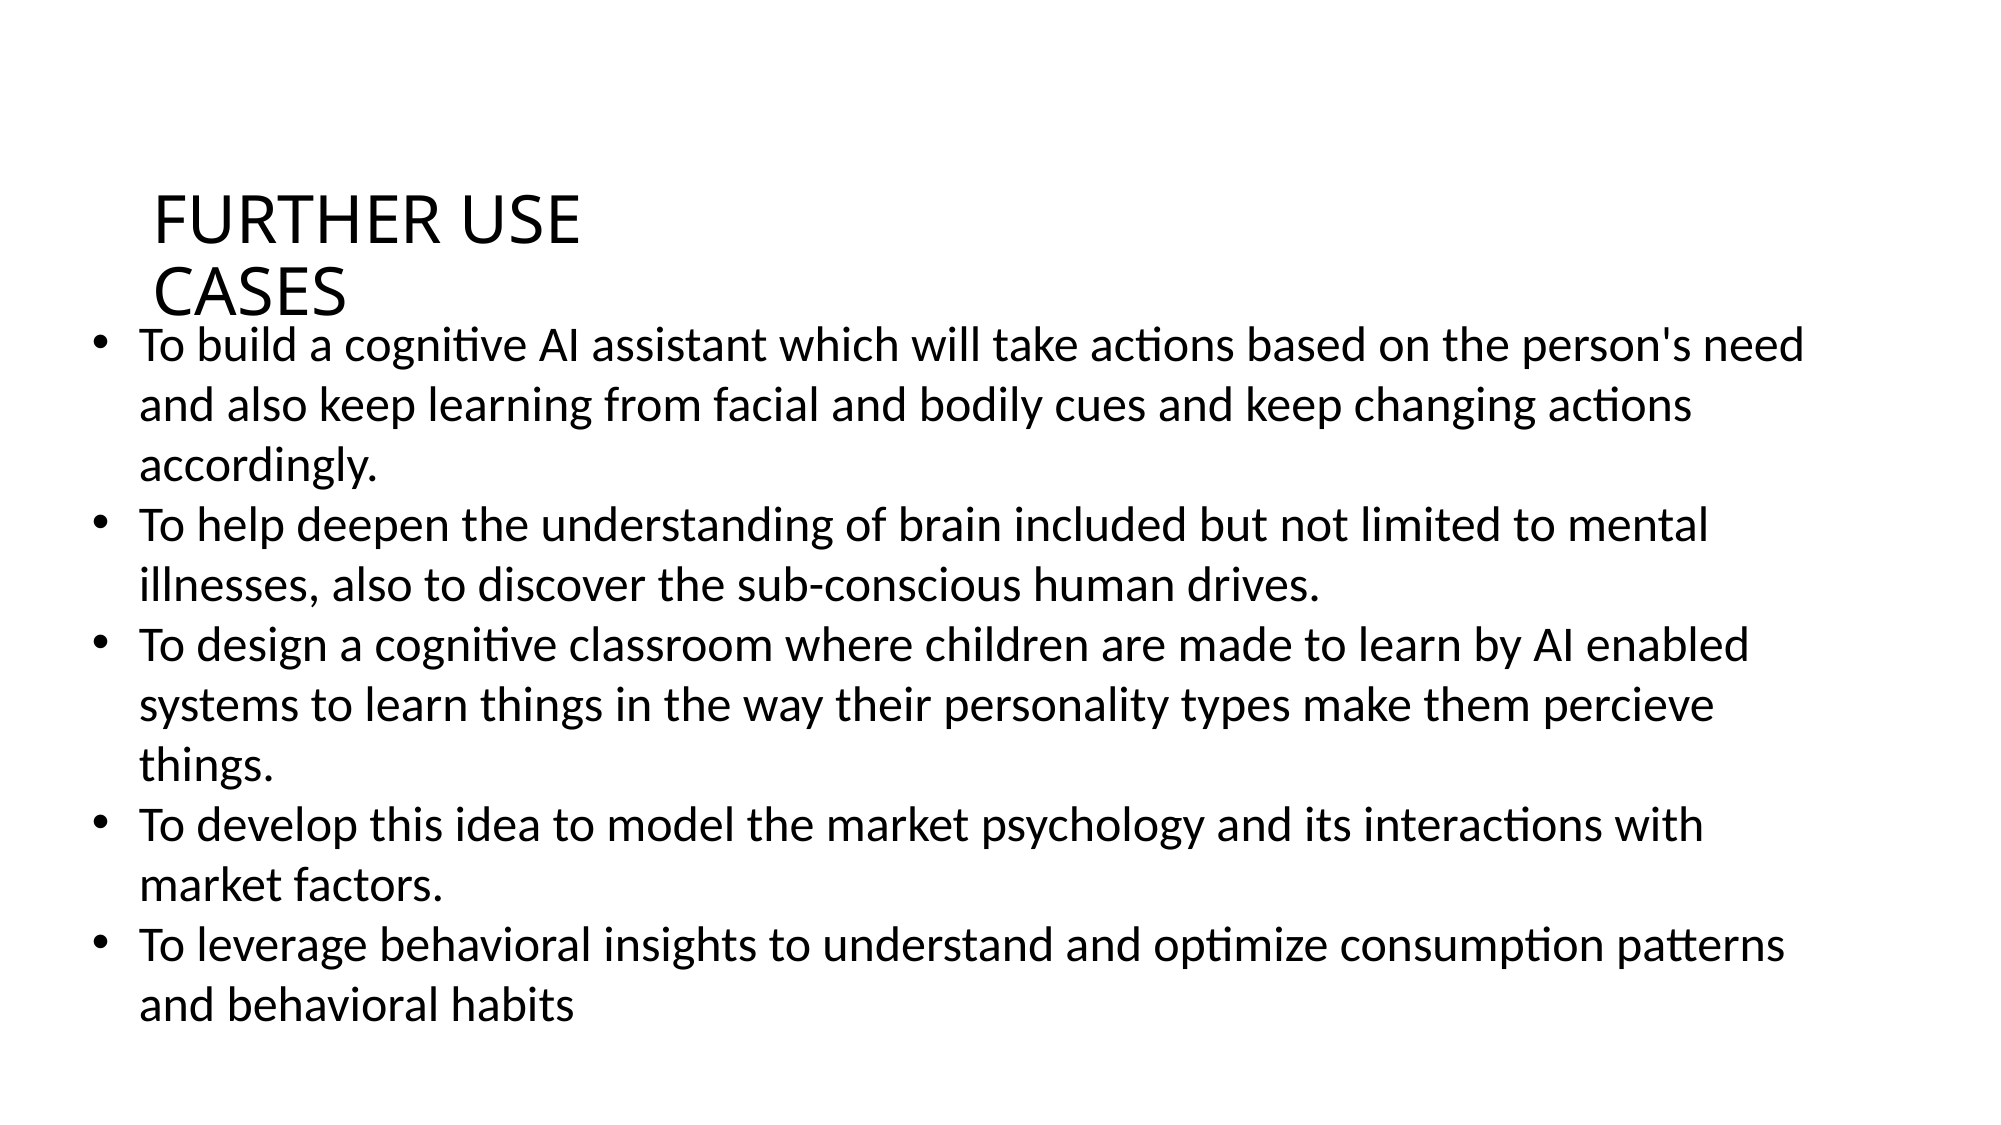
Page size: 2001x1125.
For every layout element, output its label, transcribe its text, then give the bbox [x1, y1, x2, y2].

text_box To build a cognitive AI assistant which will take actions based on the person's need and also keep learning from facial and bodily cues and keep changing actions accordingly. To help deepen the understanding of brain included but not limited to mental illnesses, also to discover the sub-conscious human drives. To design a cognitive classroom where children are made to learn by AI enabled systems to learn things in the way their personality types make them percieve things. To develop this idea to model the market psychology and its interactions with market factors. To leverage behavioral insights to understand and optimize consumption patterns and behavioral habits [77, 304, 1870, 1039]
title FURTHER USE CASES [137, 75, 783, 304]
